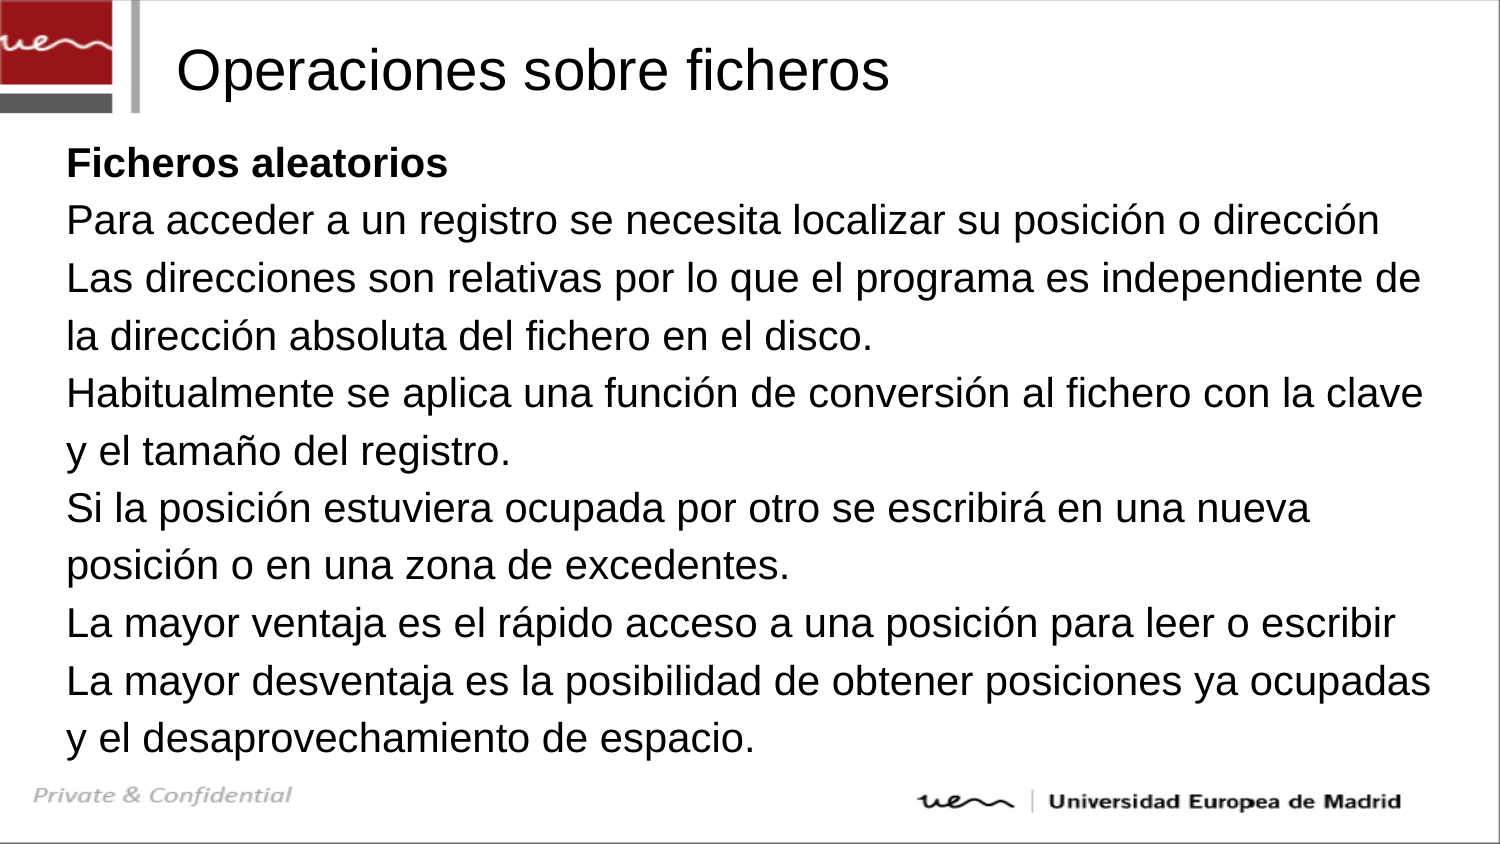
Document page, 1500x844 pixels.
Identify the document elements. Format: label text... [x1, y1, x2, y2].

list Ficheros aleatorios Para acceder a un registro se necesita localizar su posición o dirección Las direcciones son relativas por lo que el programa es independiente de la dirección absoluta del fichero en el disco. Habitualmente se aplica una función de conversión al fichero con la clave y el tamaño del registro. Si la posición estuviera ocupada por otro se escribirá en una nueva posición o en una zona de excedentes. La mayor ventaja es el rápido acceso a una posición para leer o escribir La mayor desventaja es la posibilidad de obtener posiciones ya ocupadas y el desaprovechamiento de espacio. [51, 113, 1449, 773]
picture [0, 0, 1500, 844]
title Operaciones sobre ficheros [161, 17, 1476, 114]
